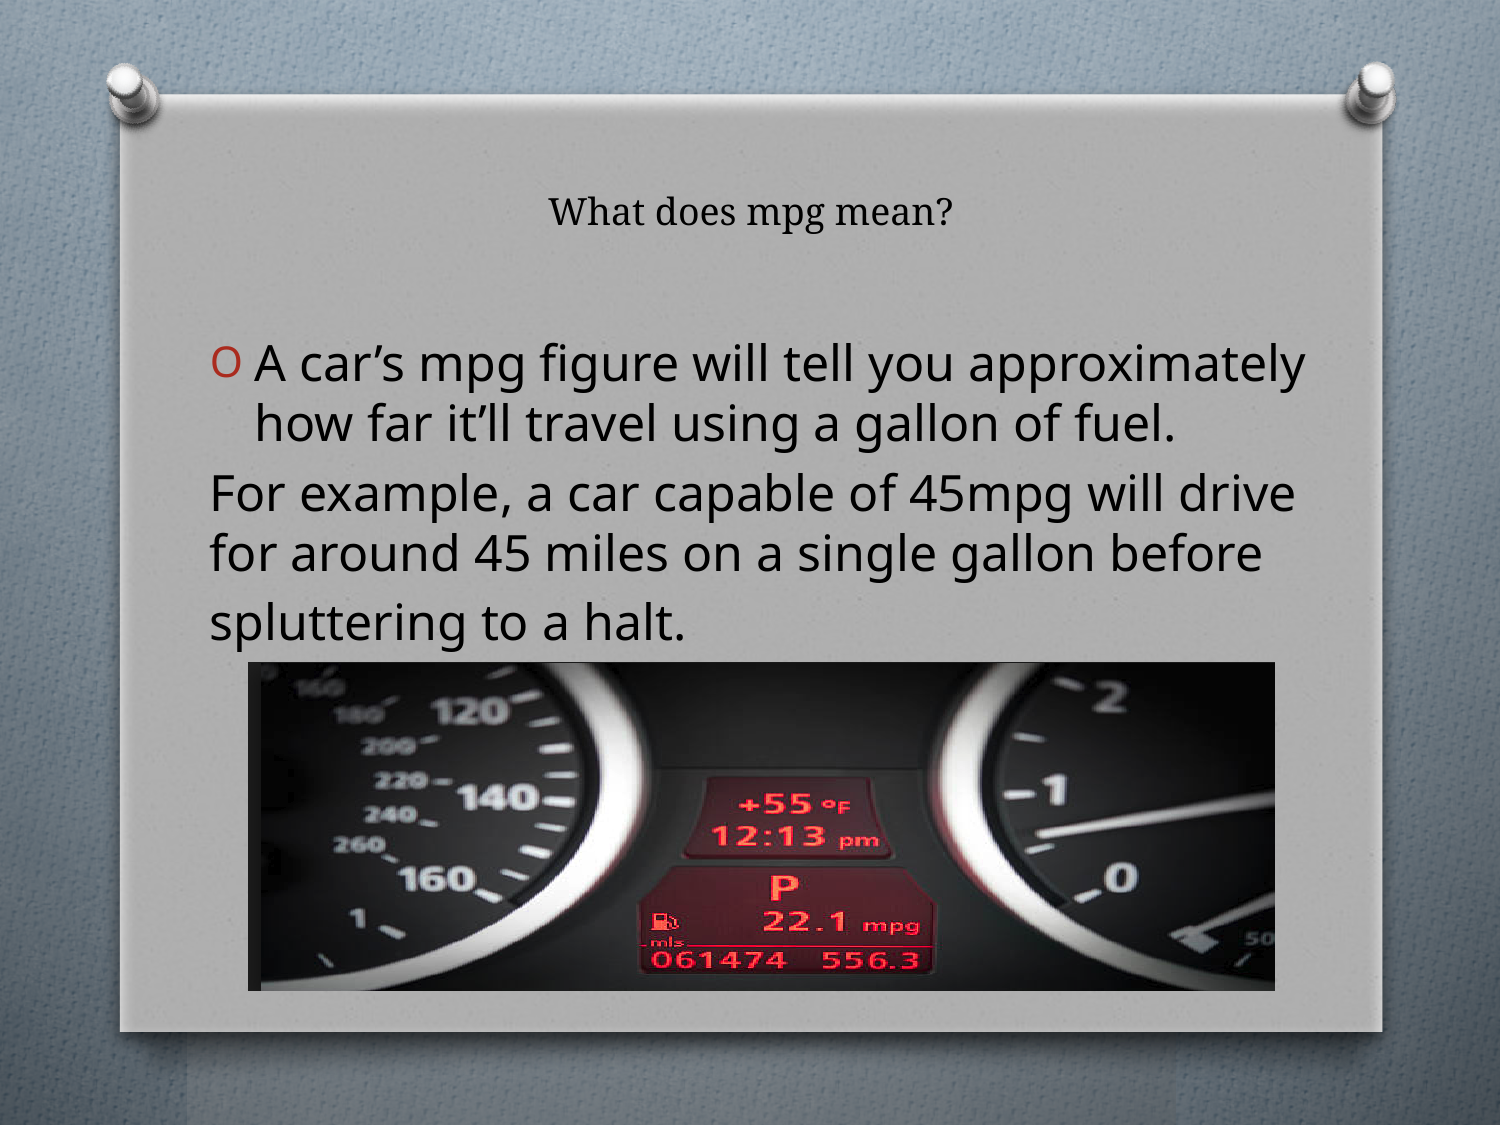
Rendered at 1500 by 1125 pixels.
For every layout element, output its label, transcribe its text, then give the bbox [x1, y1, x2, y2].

list A car’s mpg figure will tell you approximately how far it’ll travel using a gallon of fuel. For example, a car capable of 45mpg will drive for around 45 miles on a single gallon before spluttering to a halt. [194, 323, 1338, 963]
picture [75, 29, 198, 153]
title What does mpg mean? [179, 134, 1323, 332]
picture [1317, 35, 1439, 156]
picture [248, 662, 1276, 992]
